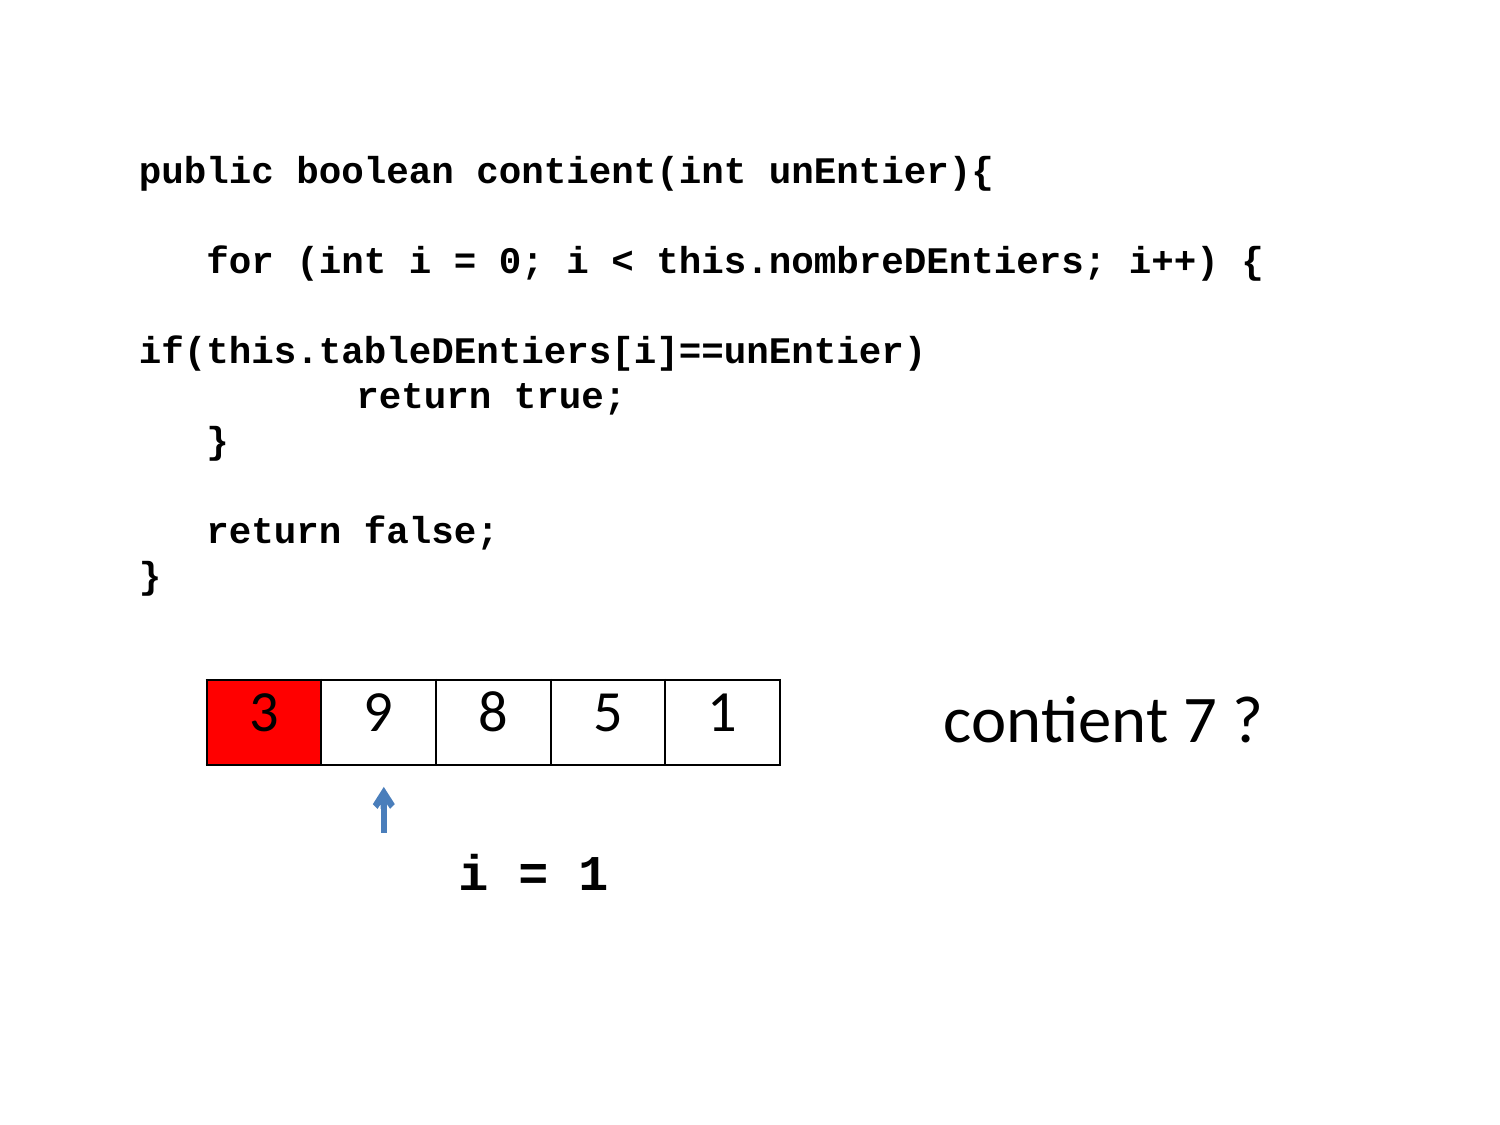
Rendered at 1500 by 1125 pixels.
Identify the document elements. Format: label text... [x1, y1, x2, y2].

text_box contient 7 ? [929, 668, 1279, 764]
text_box public boolean contient(int unEntier){ for (int i = 0; i < this.nombreDEntiers; i++) { if(this.tableDEntiers[i]==unEntier) return true; } return false; } [123, 138, 1376, 604]
table_header 8 [437, 681, 550, 764]
table_header 9 [322, 681, 435, 764]
table_header 1 [666, 681, 779, 764]
text_box i = 1 [443, 832, 624, 908]
table_header 5 [552, 681, 664, 764]
table_header 3 [208, 681, 320, 764]
